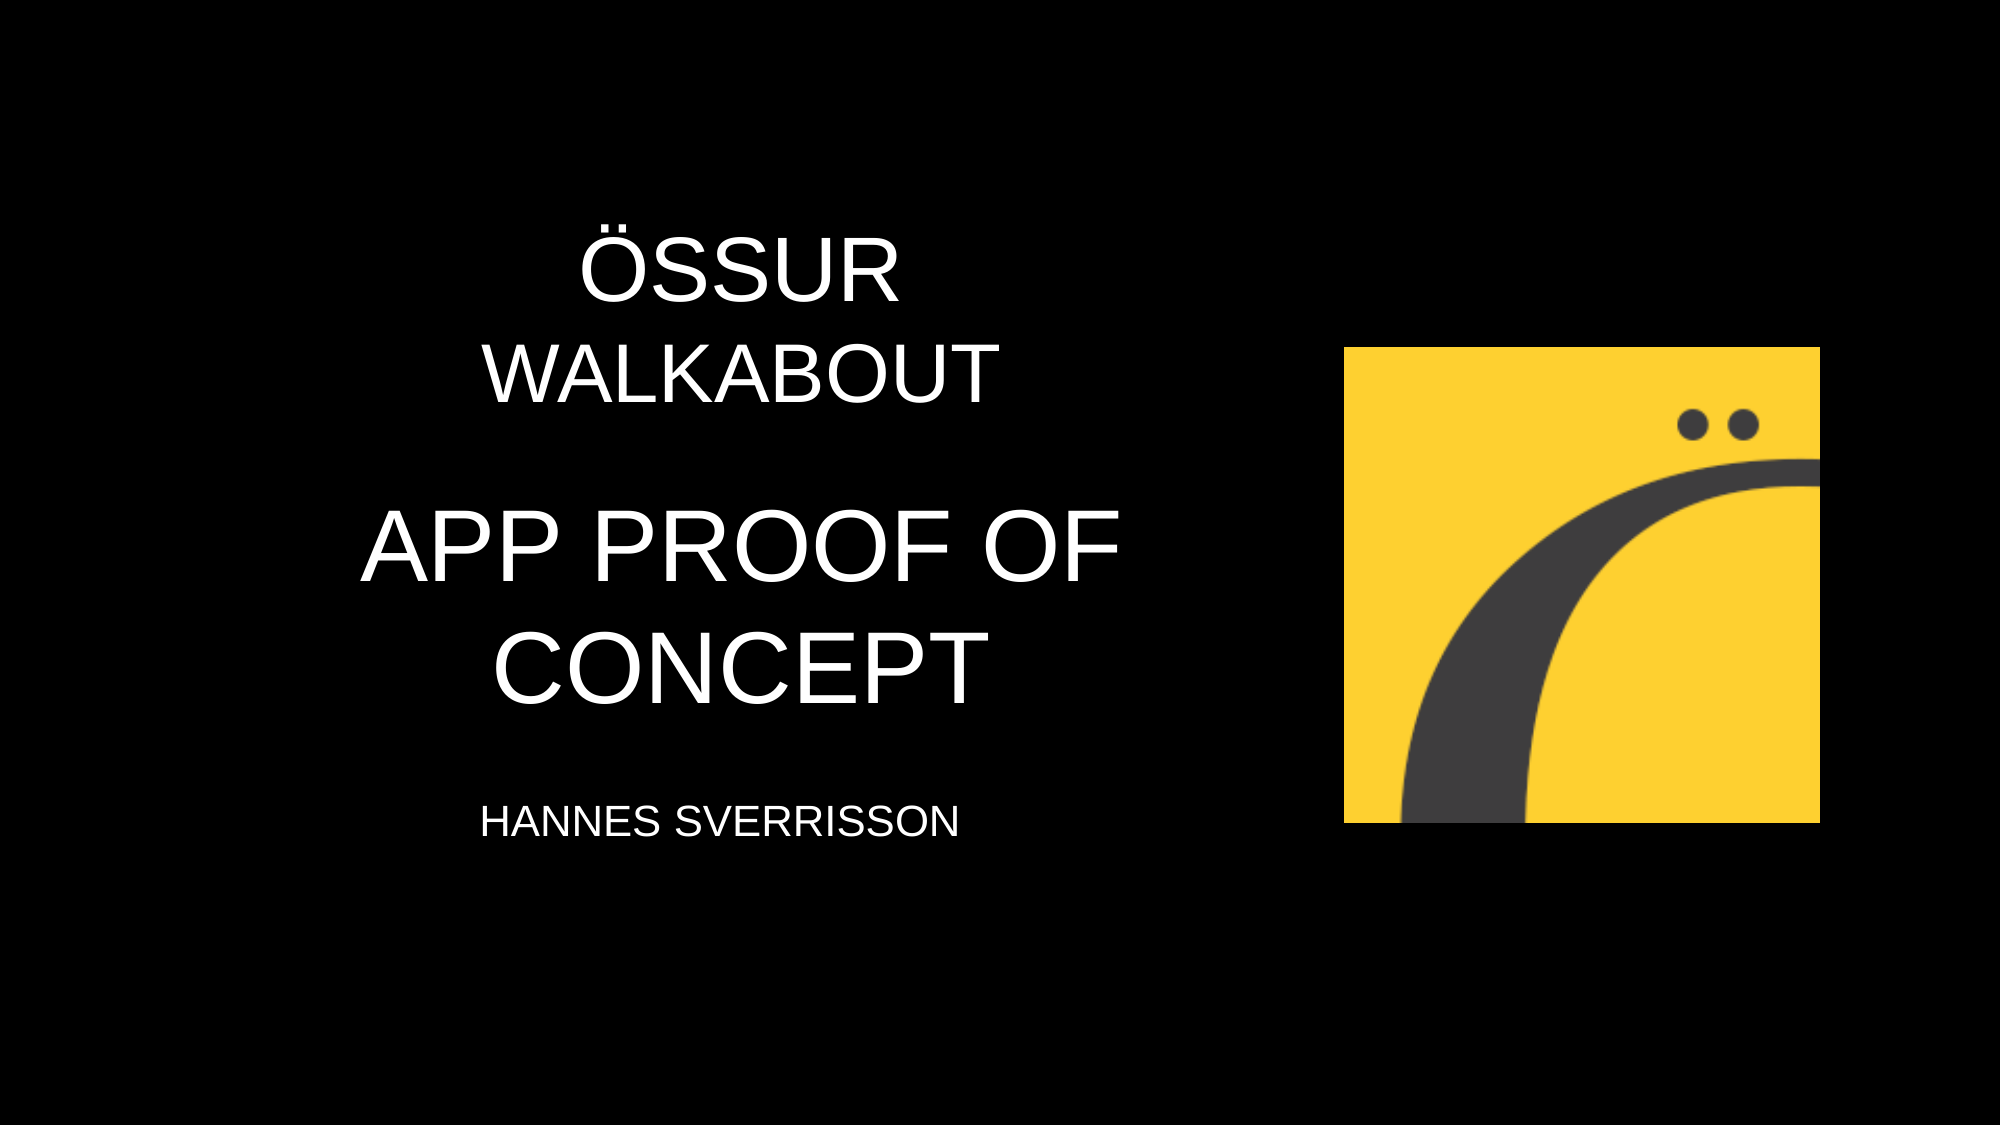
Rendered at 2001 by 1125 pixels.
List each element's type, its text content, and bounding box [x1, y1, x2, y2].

title ÖSSUR WAlkAbout APP Proof of Concept [287, 99, 1196, 732]
subtitle Hannes Sverrisson [287, 637, 1153, 950]
picture [1344, 347, 1820, 823]
